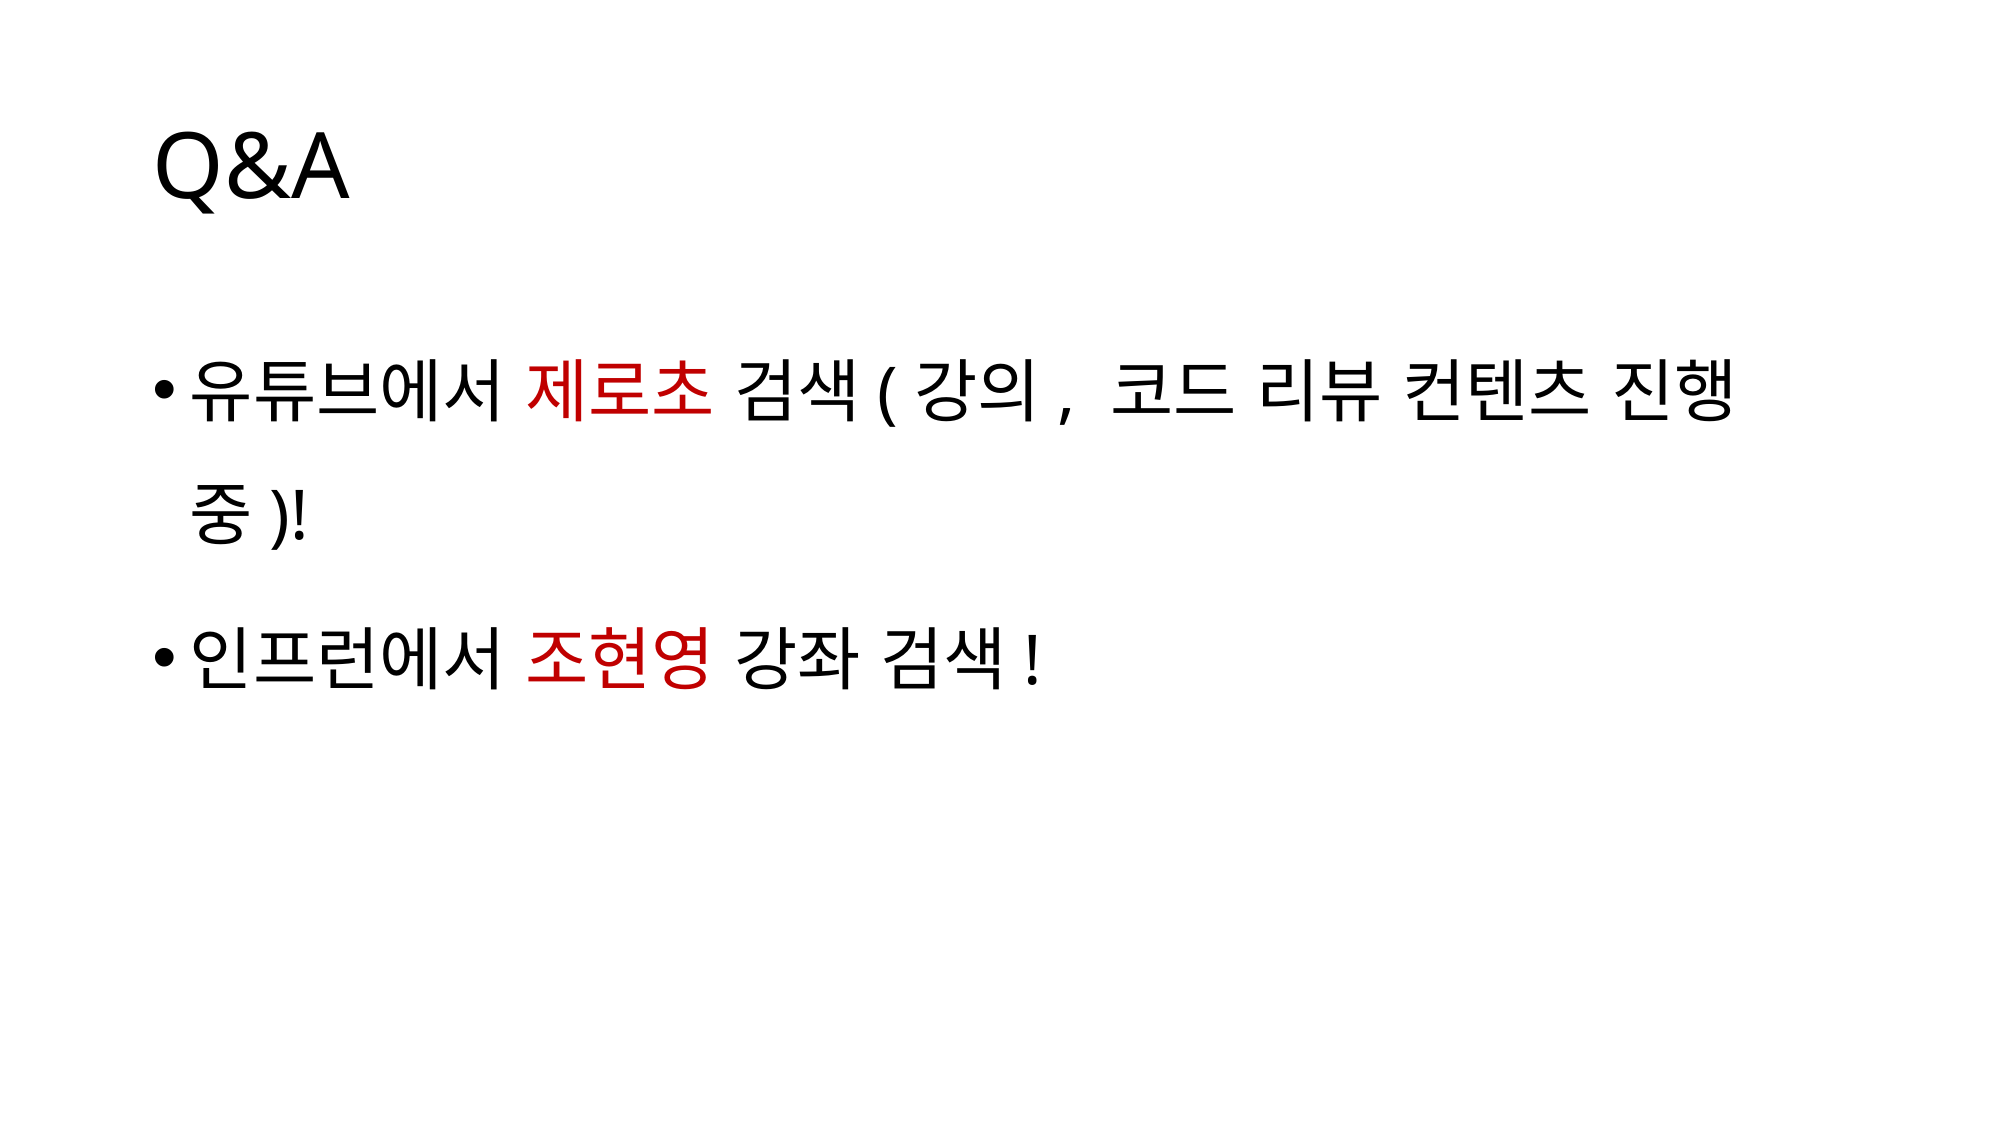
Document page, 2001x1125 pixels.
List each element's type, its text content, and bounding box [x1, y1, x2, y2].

list 유튜브에서 제로초 검색(강의, 코드 리뷰 컨텐츠 진행중)! 인프런에서 조현영 강좌 검색! [137, 298, 1863, 1013]
title Q&A [137, 59, 1863, 278]
